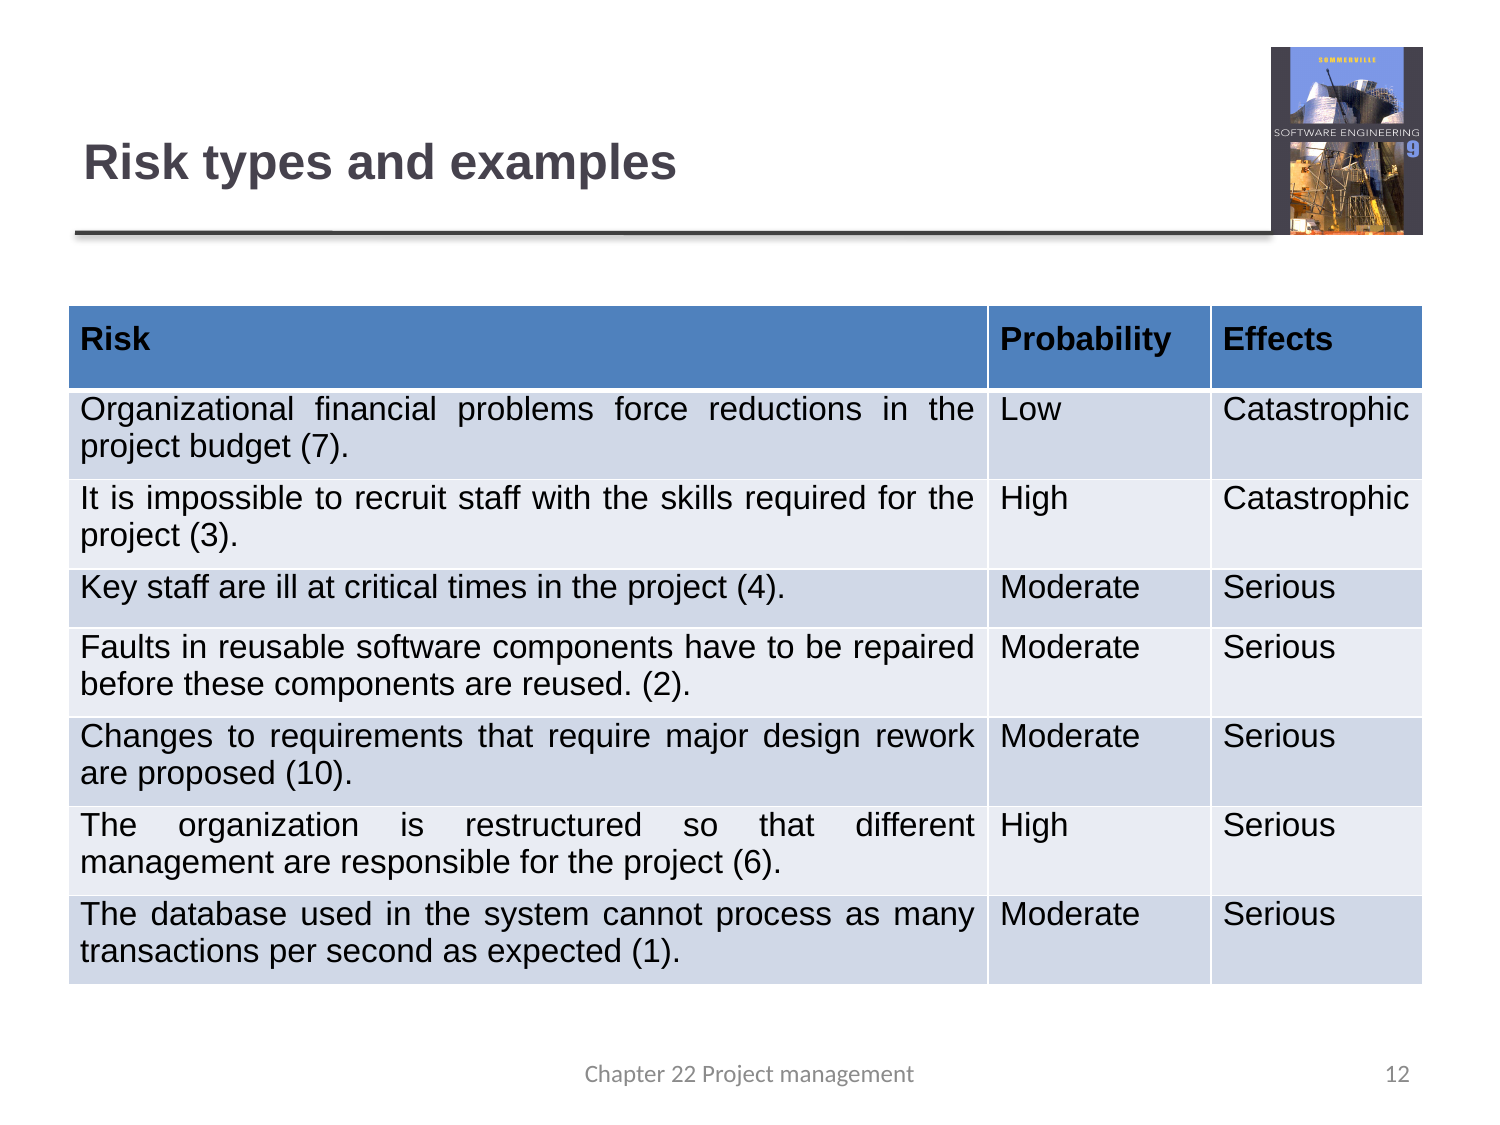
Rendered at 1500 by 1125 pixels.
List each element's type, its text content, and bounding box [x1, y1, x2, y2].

picture [1271, 47, 1423, 235]
table_cell Catastrophic [1212, 480, 1422, 568]
table_cell Serious [1212, 718, 1422, 806]
table_header Probability [989, 306, 1210, 388]
table_cell It is impossible to recruit staff with the skills required for the project (3). [69, 480, 987, 568]
table_cell Changes to requirements that require major design rework are proposed (10). [69, 718, 987, 806]
footer Chapter 22 Project management [512, 1042, 988, 1103]
table_cell Organizational financial problems force reductions in the project budget (7). [69, 393, 987, 479]
title Risk types and examples [68, 73, 1213, 247]
table_header Effects [1212, 306, 1422, 388]
table_cell Catastrophic [1212, 393, 1422, 479]
table_cell Moderate [989, 570, 1210, 627]
table_cell Key staff are ill at critical times in the project (4). [69, 570, 987, 627]
table_header Risk [69, 306, 987, 388]
slide_number 12 [1074, 1042, 1425, 1103]
table_cell Low [989, 393, 1210, 479]
table_cell The organization is restructured so that different management are responsible for the project (6). [69, 807, 987, 895]
table_cell High [989, 480, 1210, 568]
table_cell Moderate [989, 718, 1210, 806]
table_cell Serious [1212, 629, 1422, 716]
table_cell Serious [1212, 896, 1422, 984]
table_cell Serious [1212, 570, 1422, 627]
table_cell Serious [1212, 807, 1422, 895]
table_cell Moderate [989, 629, 1210, 716]
table_cell The database used in the system cannot process as many transactions per second as expected (1). [69, 896, 987, 984]
table_cell Faults in reusable software components have to be repaired before these components are reused. (2). [69, 629, 987, 716]
table_cell Moderate [989, 896, 1210, 984]
table_cell High [989, 807, 1210, 895]
